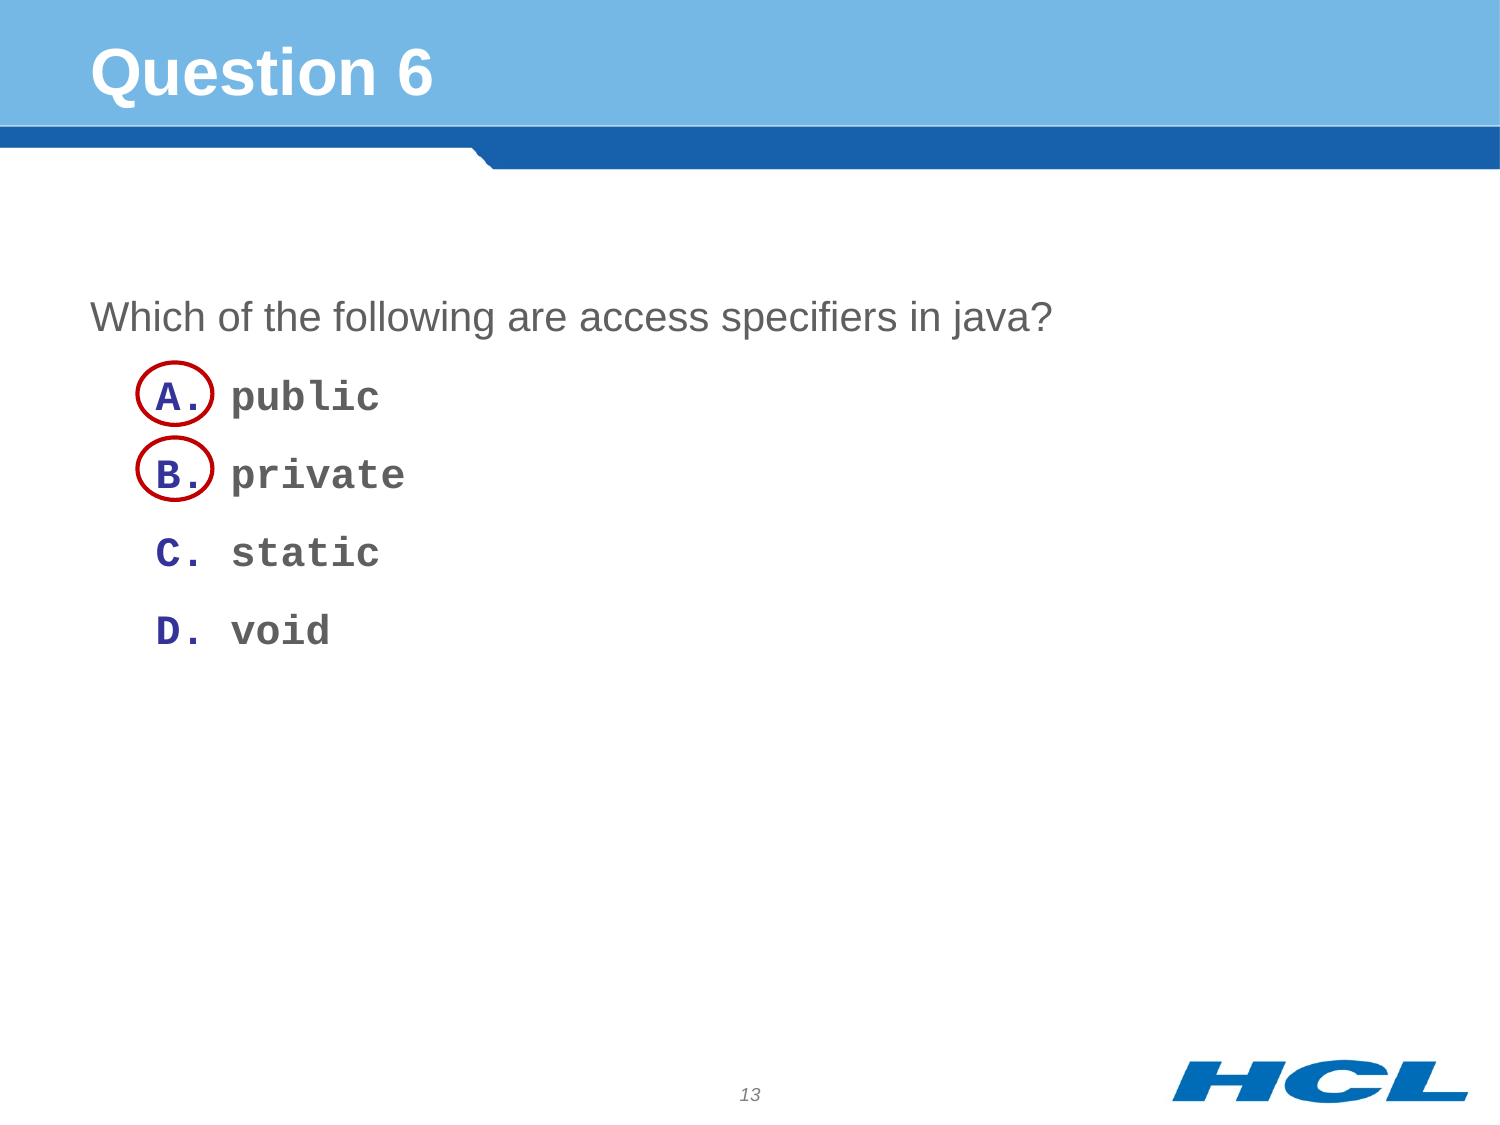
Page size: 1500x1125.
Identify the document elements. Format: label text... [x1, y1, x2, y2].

text_box [135, 435, 215, 502]
title Question 6 [74, 0, 1426, 138]
picture [1140, 1050, 1500, 1109]
text_box [135, 360, 215, 427]
picture [0, 0, 1500, 188]
slide_number 13 [574, 1074, 926, 1115]
list Which of the following are access specifiers in java? public private static void [74, 262, 1426, 1006]
